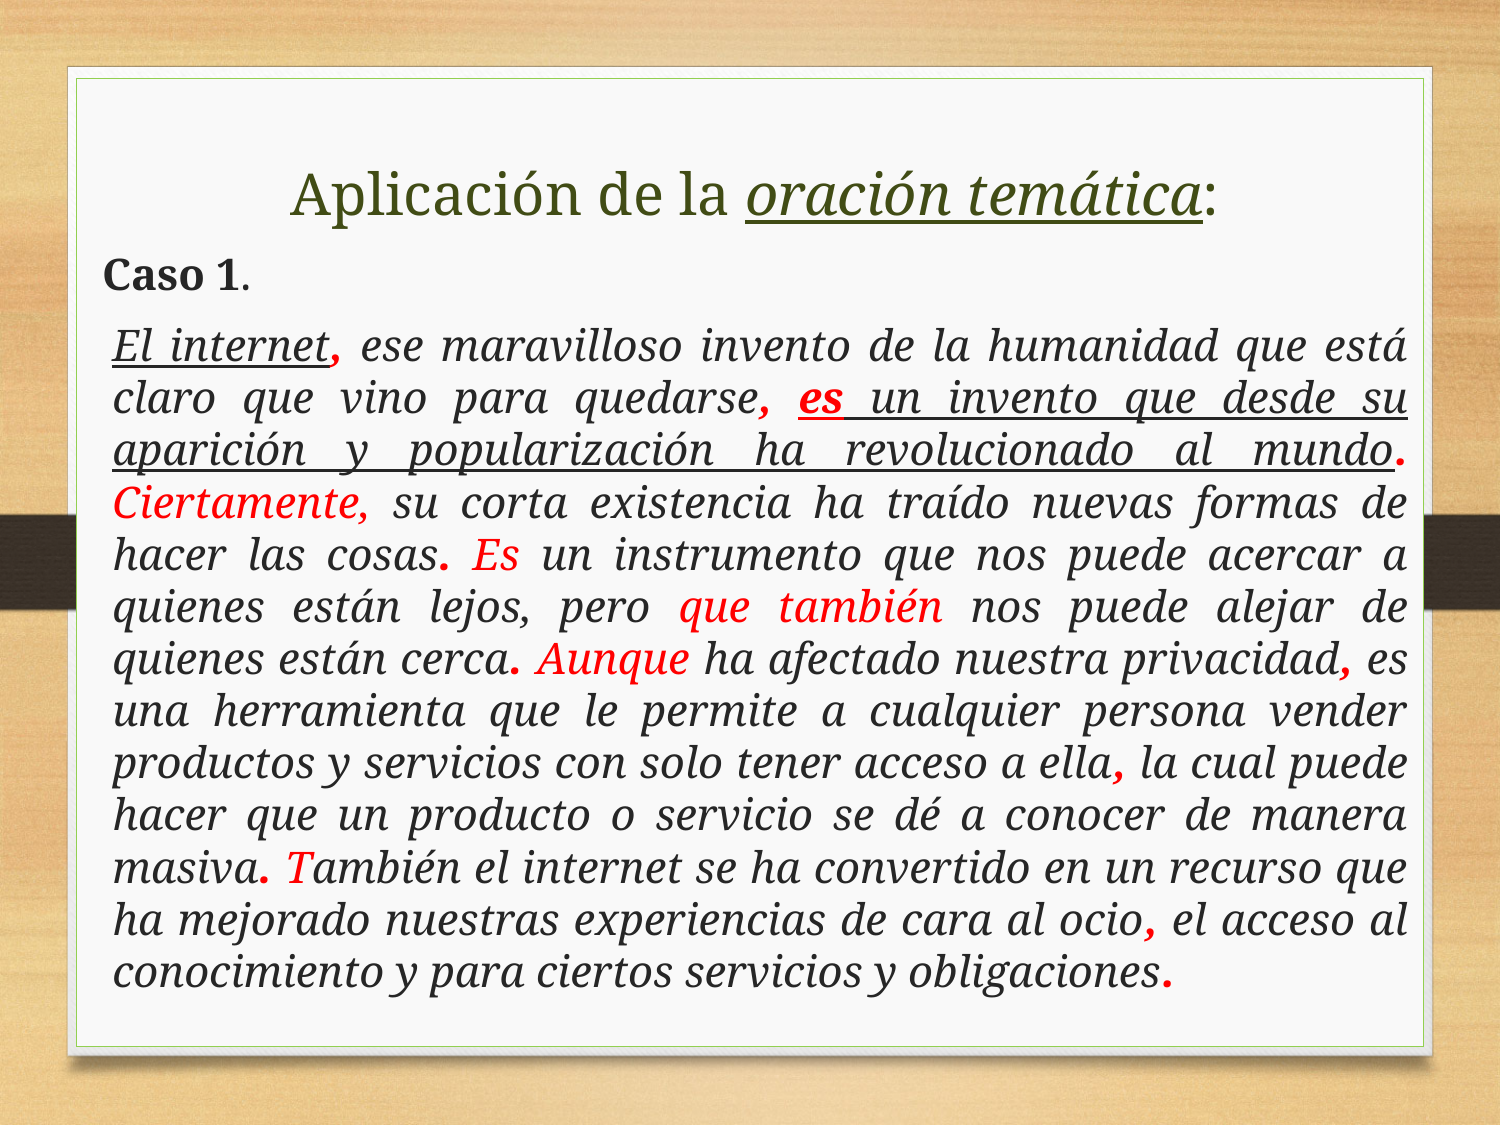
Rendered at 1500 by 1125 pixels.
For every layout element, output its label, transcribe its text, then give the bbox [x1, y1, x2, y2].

list Aplicación de la oración temática: Caso 1. El internet, ese maravilloso invento de la humanidad que está claro que vino para quedarse, es un invento que desde su aparición y popularización ha revolucionado al mundo. Ciertamente, su corta existencia ha traído nuevas formas de hacer las cosas. Es un instrumento que nos puede acercar a quienes están lejos, pero que también nos puede alejar de quienes están cerca. Aunque ha afectado nuestra privacidad, es una herramienta que le permite a cualquier persona vender productos y servicios con solo tener acceso a ella, la cual puede hacer que un producto o servicio se dé a conocer de manera masiva. También el internet se ha convertido en un recurso que ha mejorado nuestras experiencias de cara al ocio, el acceso al conocimiento y para ciertos servicios y obligaciones. [76, 78, 1424, 1047]
picture [0, 0, 1500, 1125]
